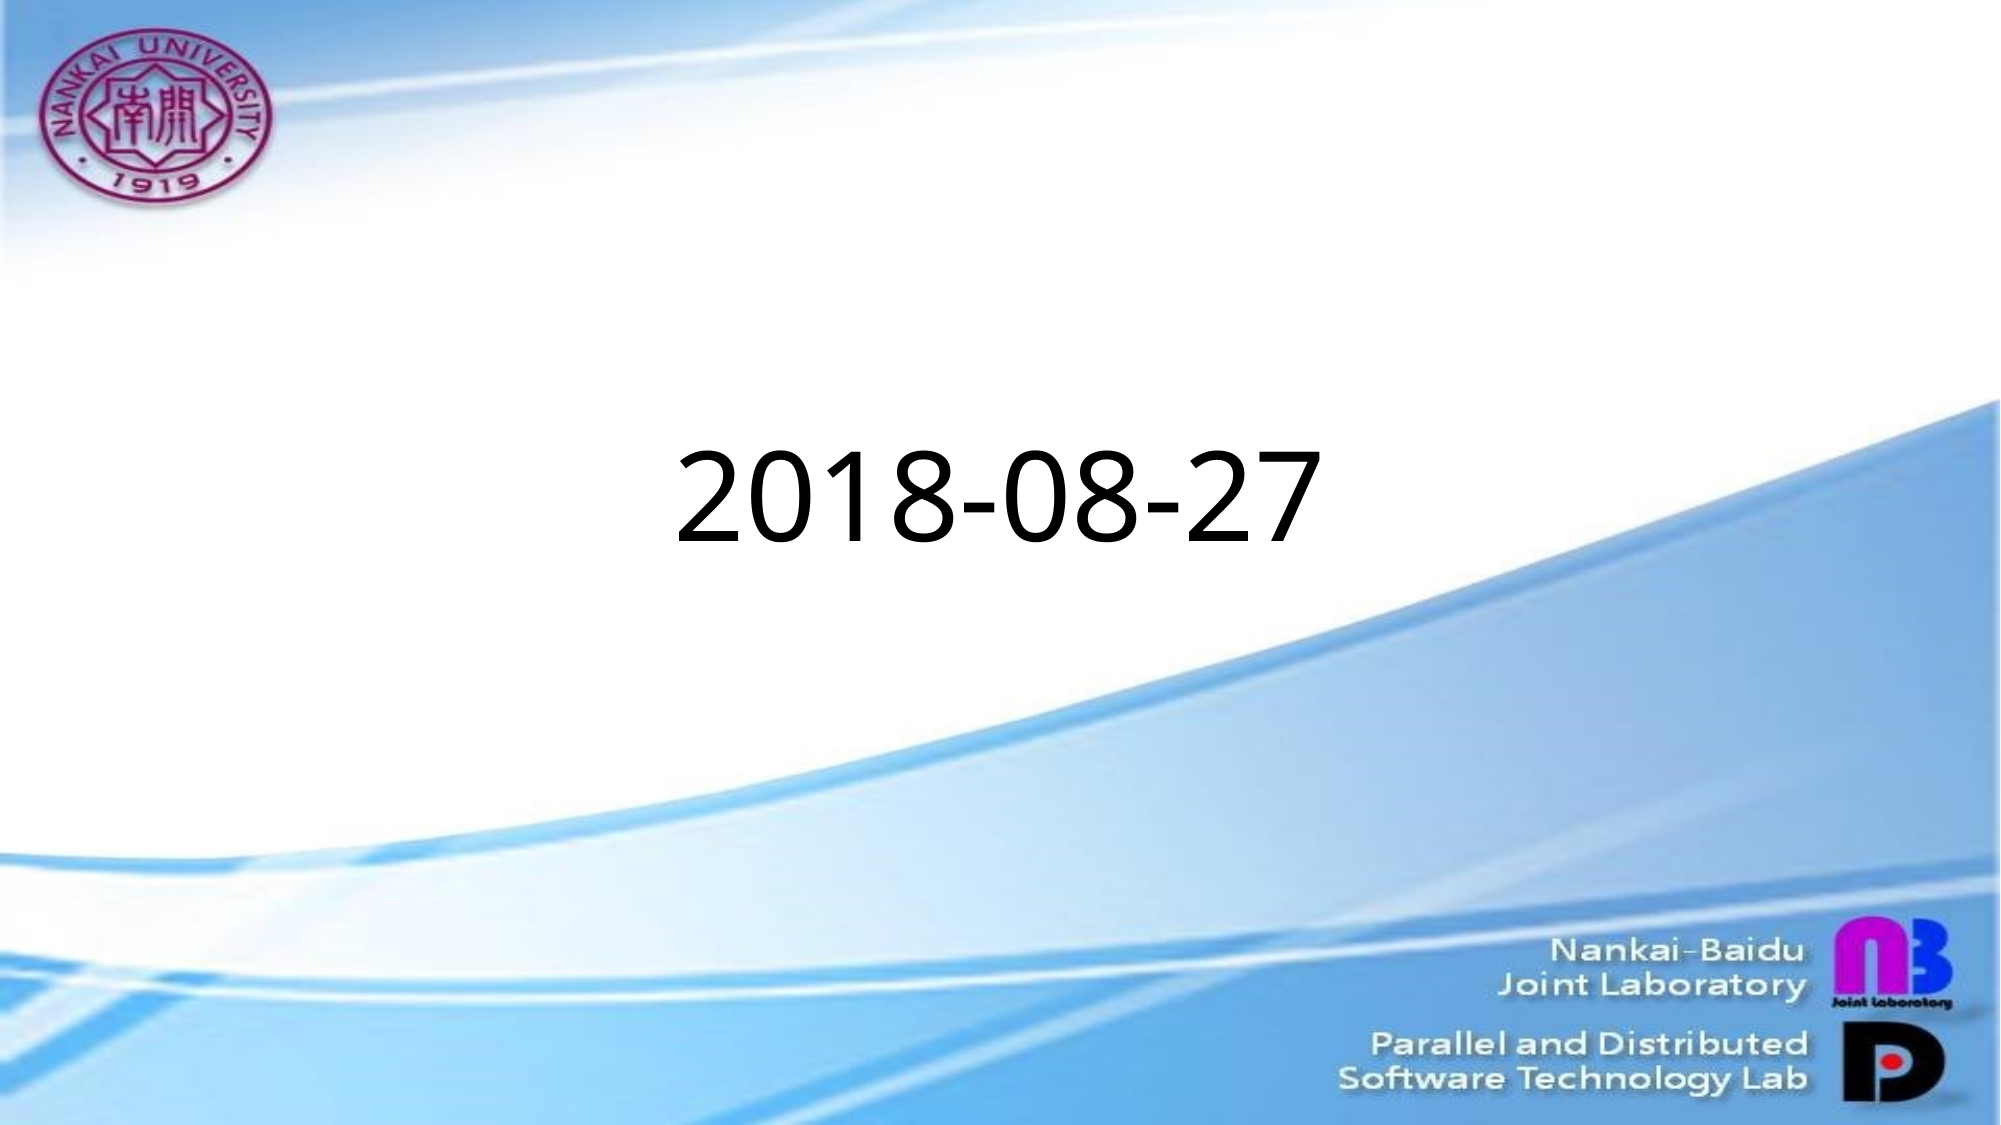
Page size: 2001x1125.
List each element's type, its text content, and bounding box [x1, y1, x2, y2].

title 2018-08-27 [249, 184, 1750, 576]
picture [0, 0, 2001, 1125]
